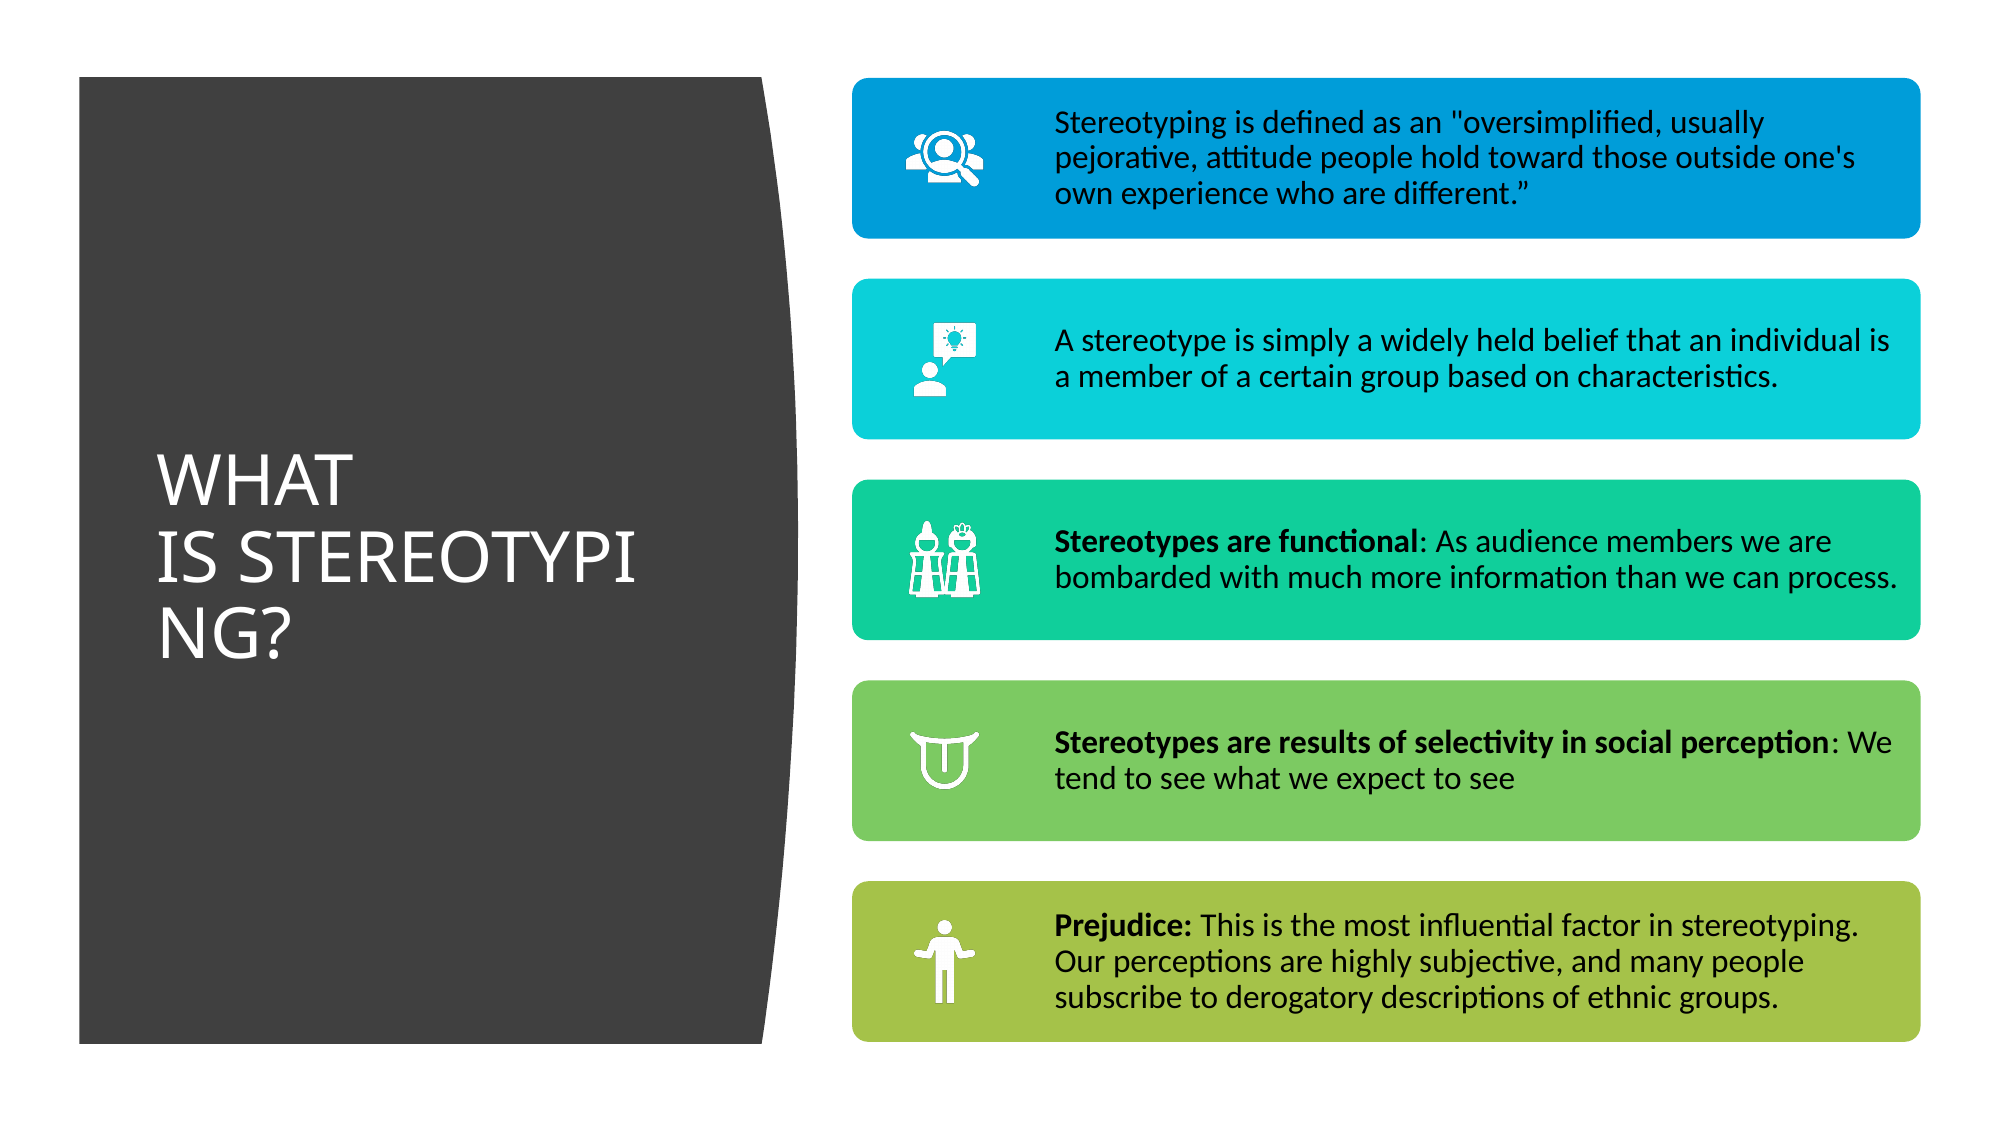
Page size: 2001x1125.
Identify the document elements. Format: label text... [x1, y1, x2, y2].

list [851, 76, 1921, 1043]
text_box [78, 75, 800, 1046]
title WHAT IS STEREOTYPING? [141, 166, 702, 953]
